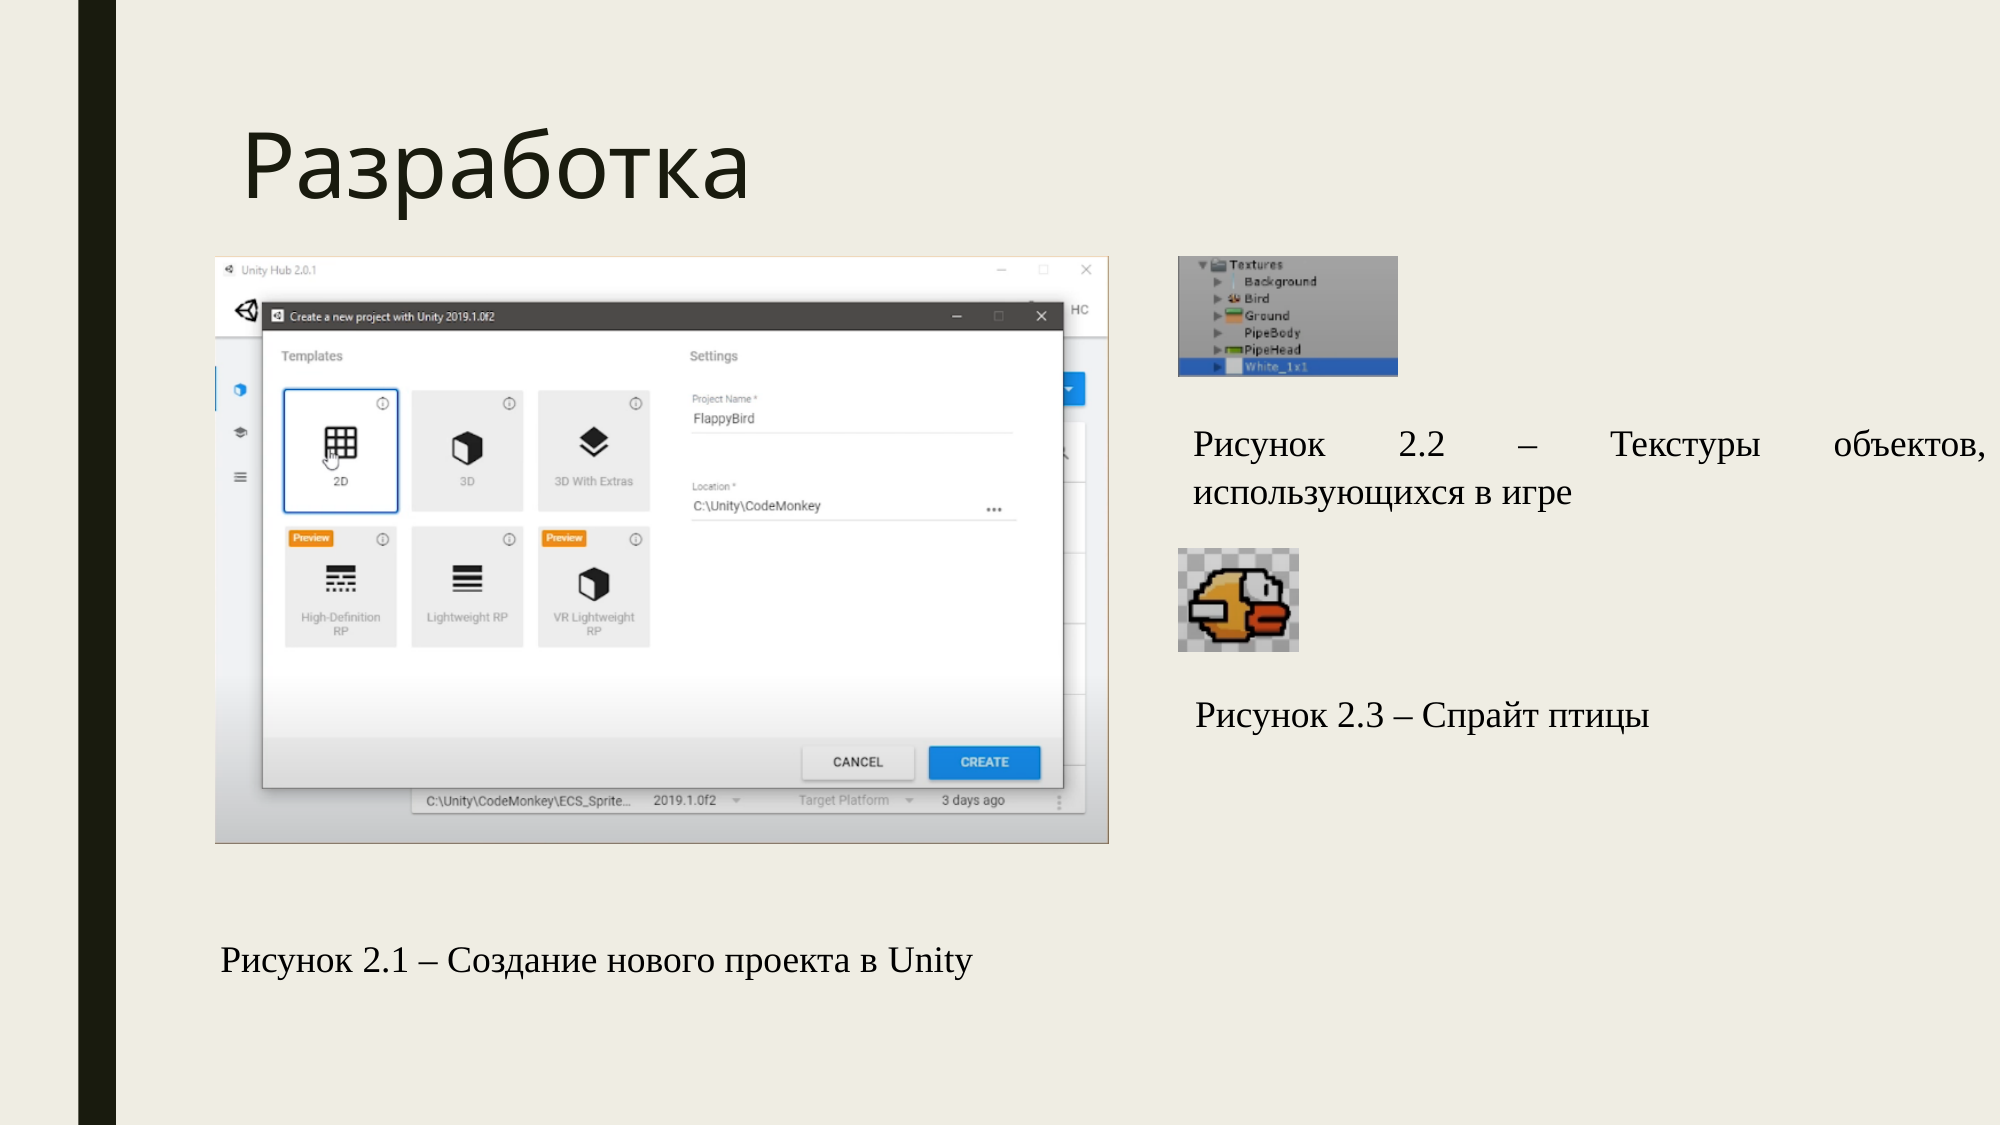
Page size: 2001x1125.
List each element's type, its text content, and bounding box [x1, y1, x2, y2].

title Разработка [225, 112, 1800, 357]
text_box Рисунок 2.1 – Создание нового проекта в Unity [205, 923, 998, 987]
text_box Рисунок 2.3 – Спрайт птицы [1180, 679, 1666, 743]
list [215, 256, 1109, 844]
picture [1178, 256, 1398, 377]
text_box Рисунок 2.2 – Текстуры объектов, использующихся в игре [1178, 408, 2000, 520]
picture [1178, 548, 1299, 652]
